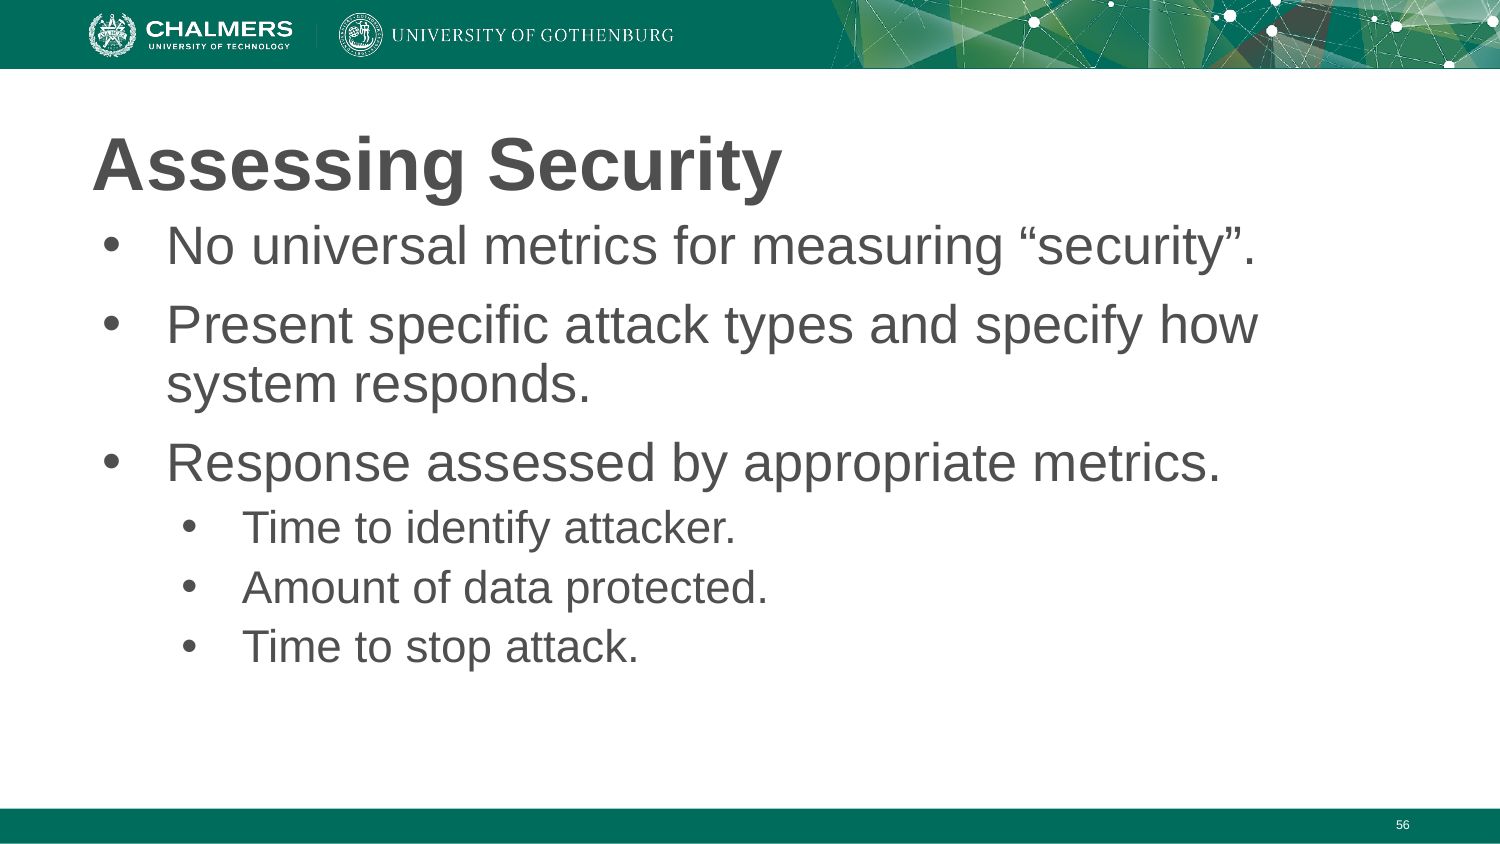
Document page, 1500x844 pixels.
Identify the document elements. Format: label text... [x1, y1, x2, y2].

picture [759, 0, 1500, 68]
picture [64, 0, 696, 85]
slide_number ‹#› [1074, 809, 1425, 844]
title Assessing Security [76, 100, 1425, 210]
list No universal metrics for measuring “security”. Present specific attack types and specify how system responds. Response assessed by appropriate metrics. Time to identify attacker. Amount of data protected. Time to stop attack. [76, 210, 1425, 782]
